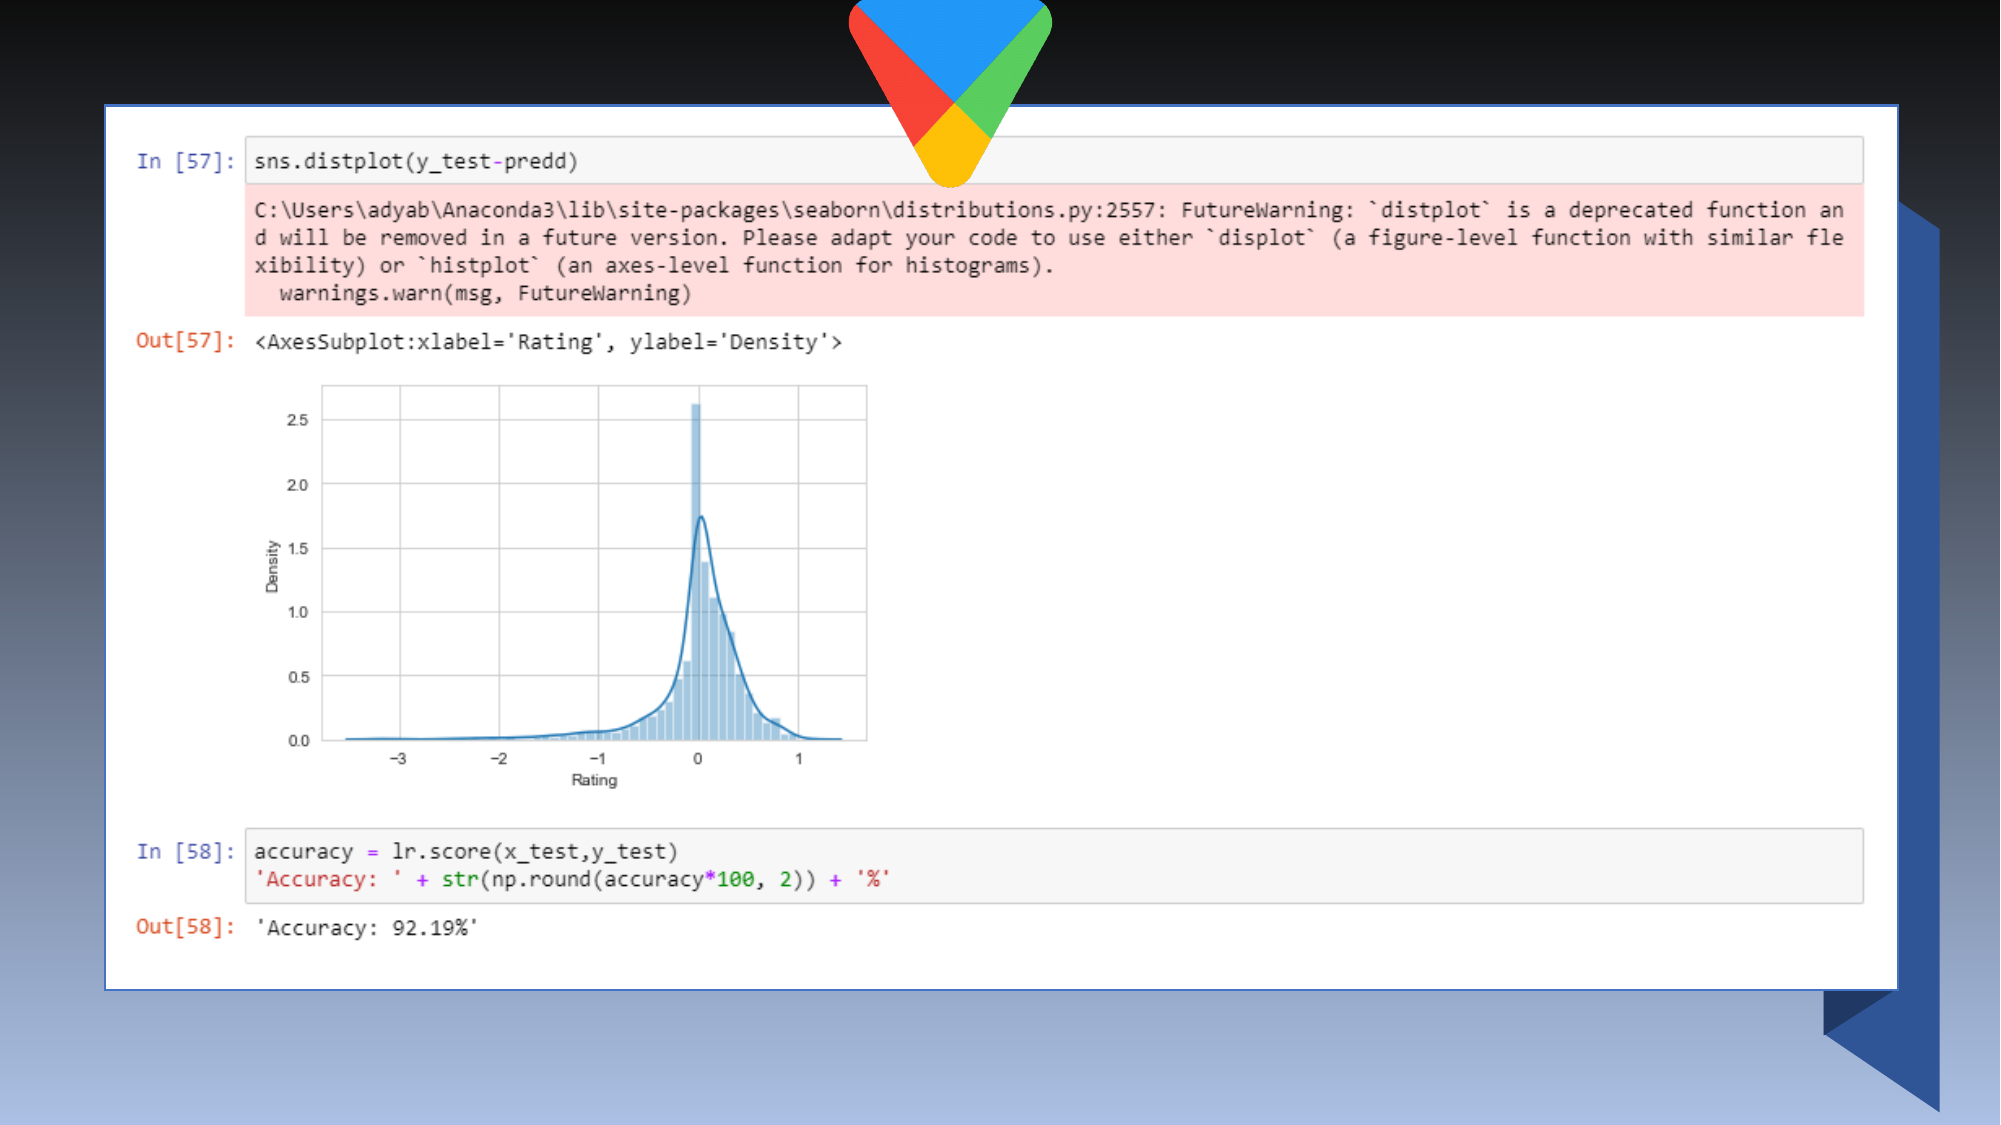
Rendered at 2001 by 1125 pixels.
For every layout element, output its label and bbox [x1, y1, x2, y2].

picture [107, 0, 1884, 968]
text_box [104, 105, 1899, 990]
text_box [1823, 990, 1893, 1036]
text_box [1825, 201, 1940, 1113]
